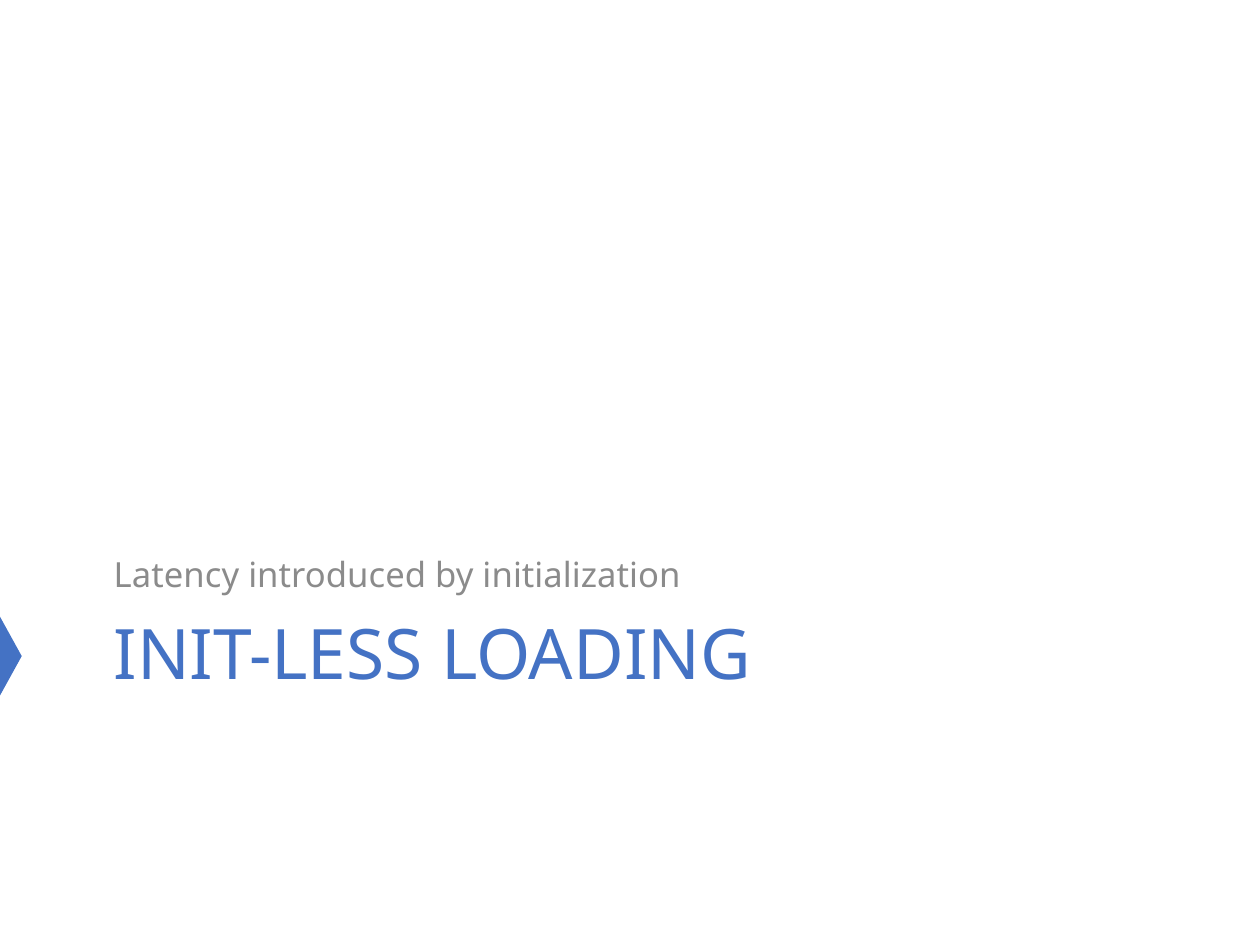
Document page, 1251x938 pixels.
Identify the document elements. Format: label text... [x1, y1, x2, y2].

list Latency introduced by initialization [98, 397, 1162, 603]
title Init-less Loading [98, 603, 1162, 789]
